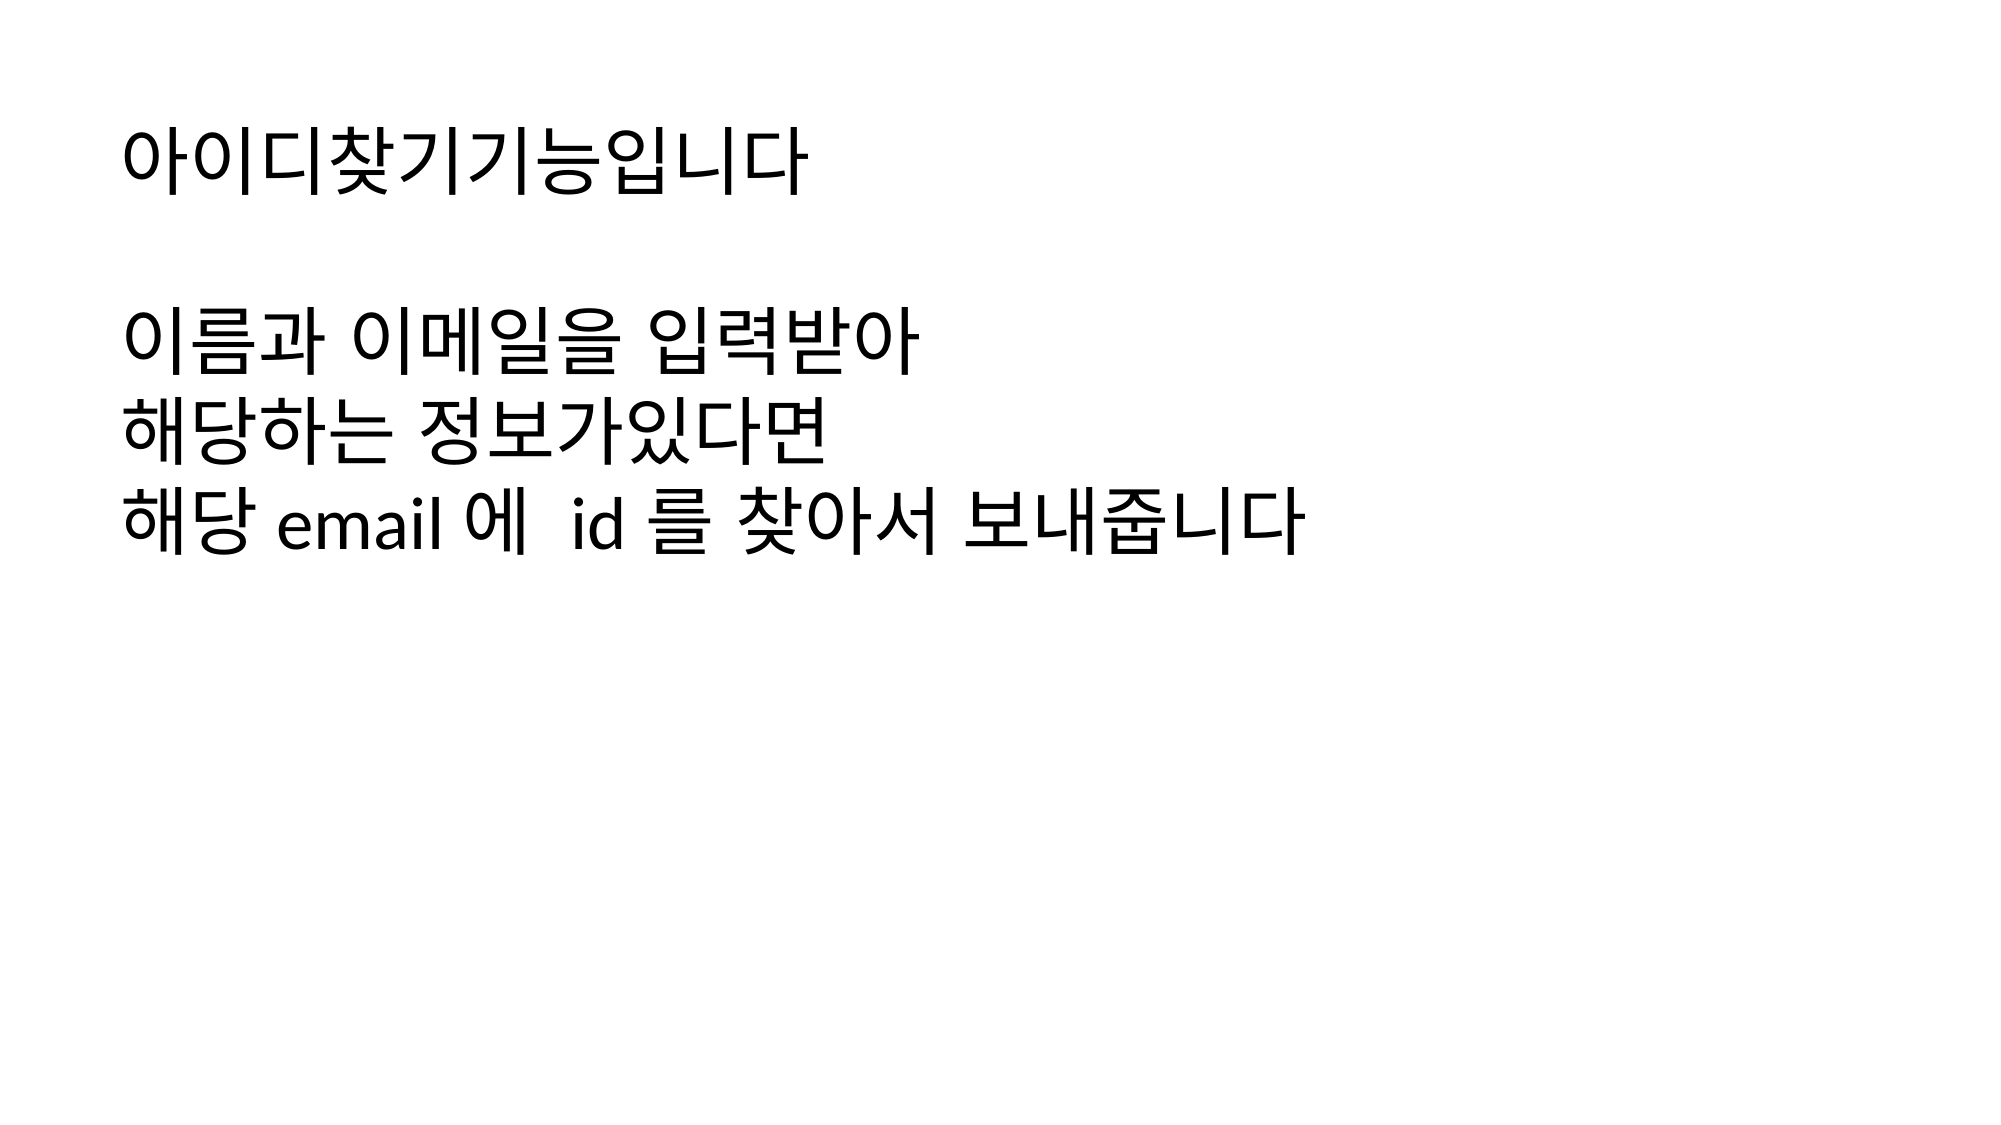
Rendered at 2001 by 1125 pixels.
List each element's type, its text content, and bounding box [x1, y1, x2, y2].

text_box 아이디찾기기능입니다 이름과 이메일을 입력받아 해당하는 정보가있다면 해당email에 id를 찾아서 보내줍니다 [106, 106, 2000, 572]
